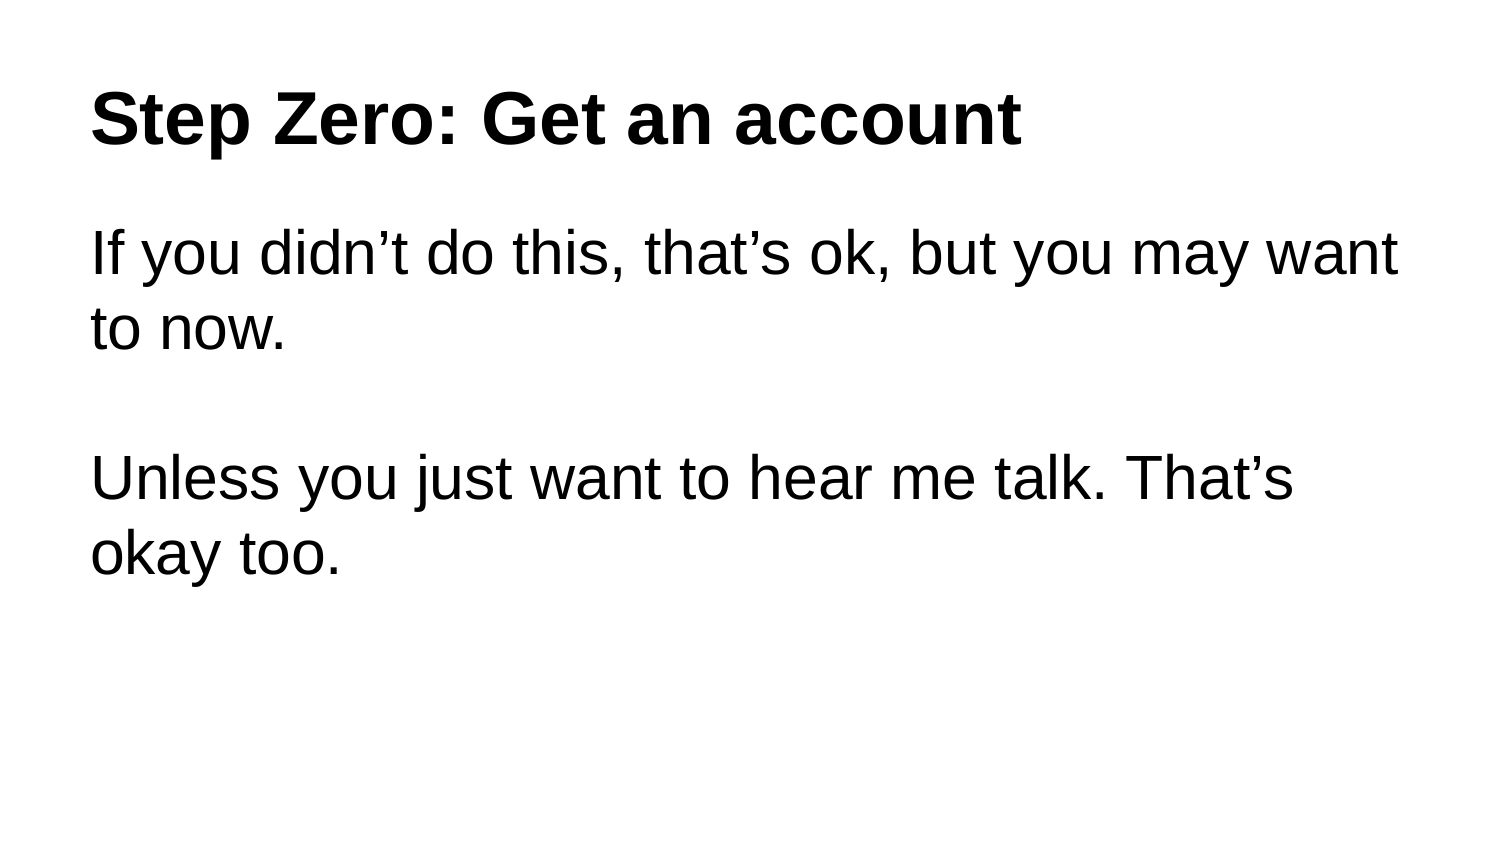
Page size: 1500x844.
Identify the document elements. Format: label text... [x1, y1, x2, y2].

title Step Zero: Get an account [75, 33, 1425, 175]
list If you didn’t do this, that’s ok, but you may want to now. Unless you just want to hear me talk. That’s okay too. [75, 196, 1425, 808]
